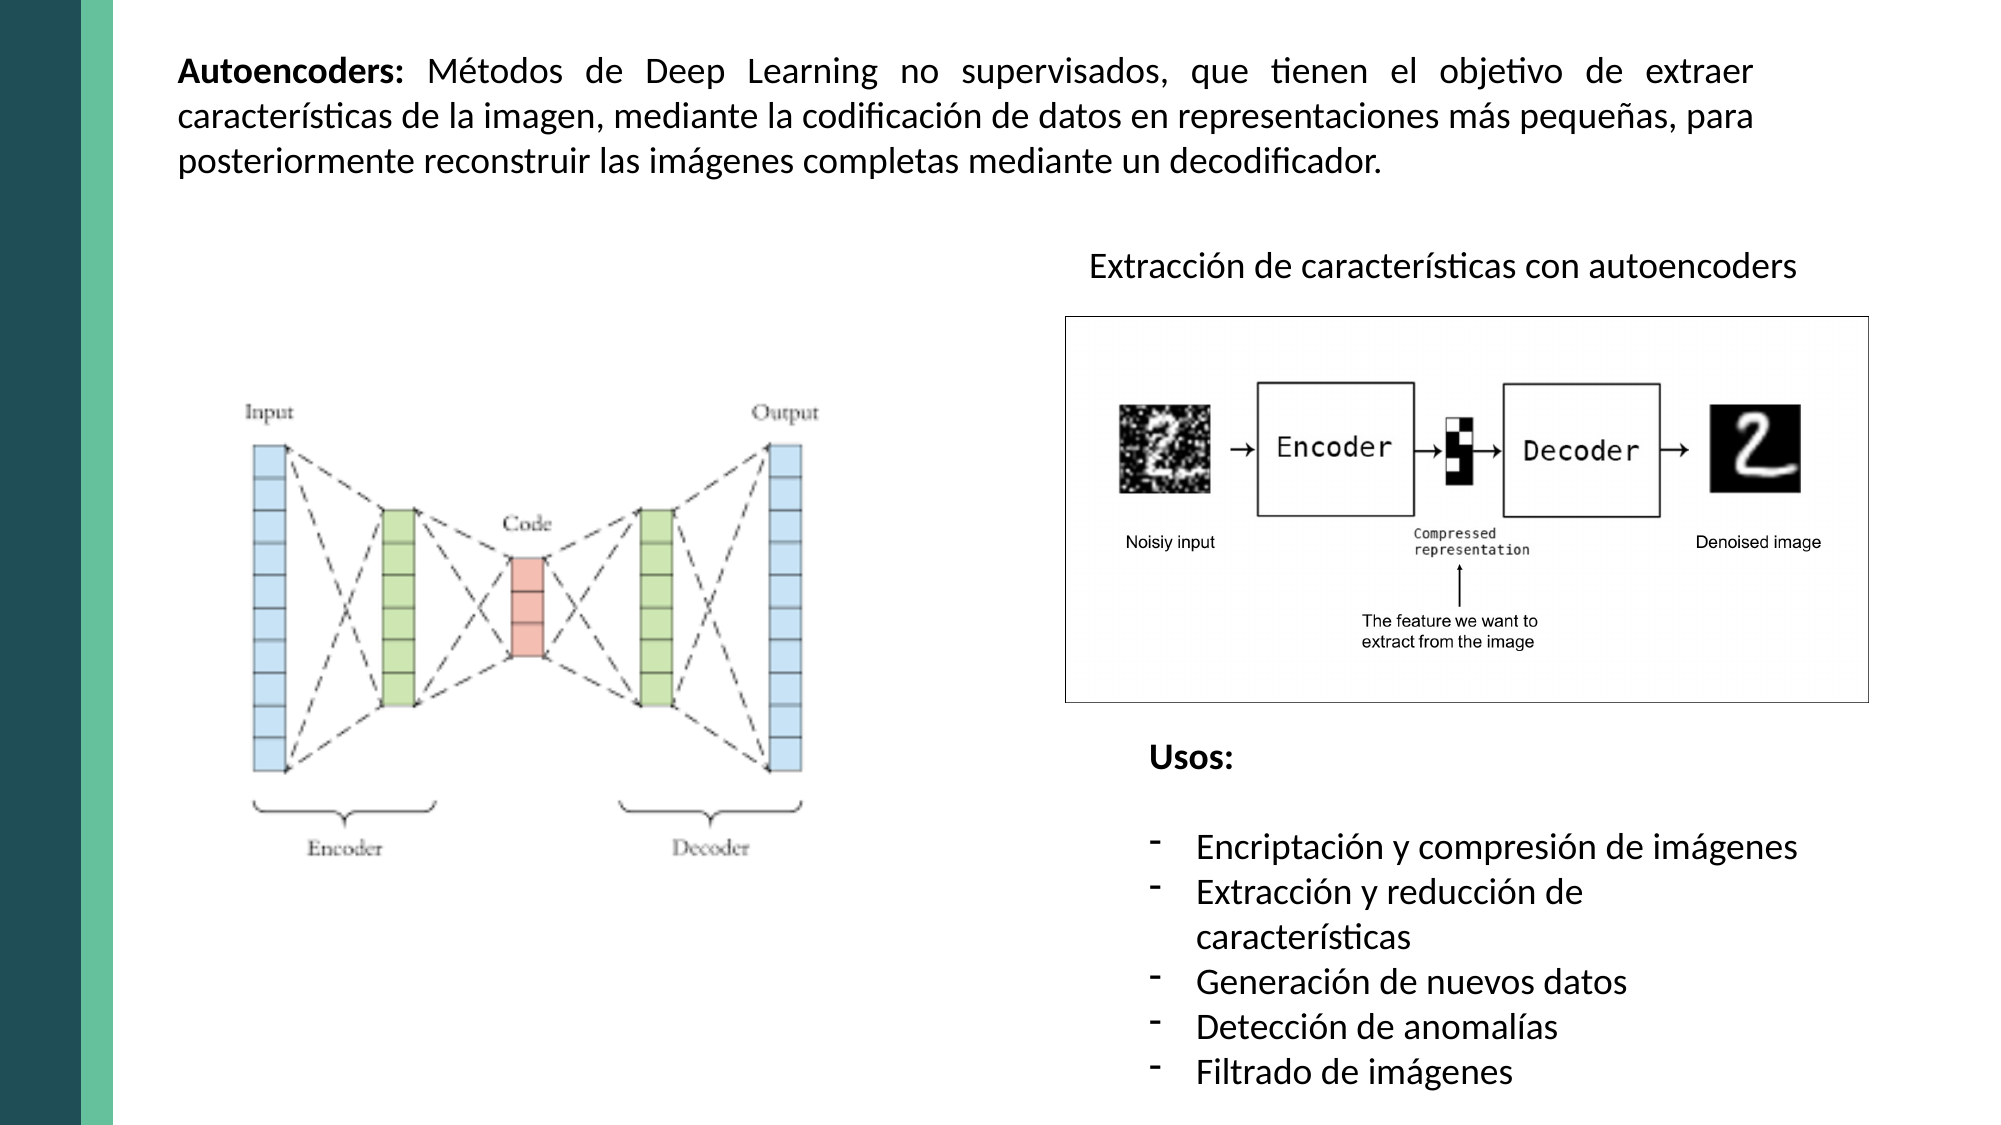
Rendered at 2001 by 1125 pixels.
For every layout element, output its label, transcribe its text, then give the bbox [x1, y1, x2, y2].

text_box [81, 0, 113, 1125]
text_box Autoencoders: Métodos de Deep Learning no supervisados, que tienen el objetivo de extraer características de la imagen, mediante la codificación de datos en representaciones más pequeñas, para posteriormente reconstruir las imágenes completas mediante un decodificador. [162, 38, 1771, 189]
picture [1065, 316, 1869, 703]
text_box Extracción de características con autoencoders [1074, 233, 1814, 294]
text_box [0, 0, 81, 1125]
text_box Usos: Encriptación y compresión de imágenes Extracción y reducción de características Generación de nuevos datos Detección de anomalías Filtrado de imágenes [1134, 724, 1822, 1125]
picture [206, 400, 829, 861]
